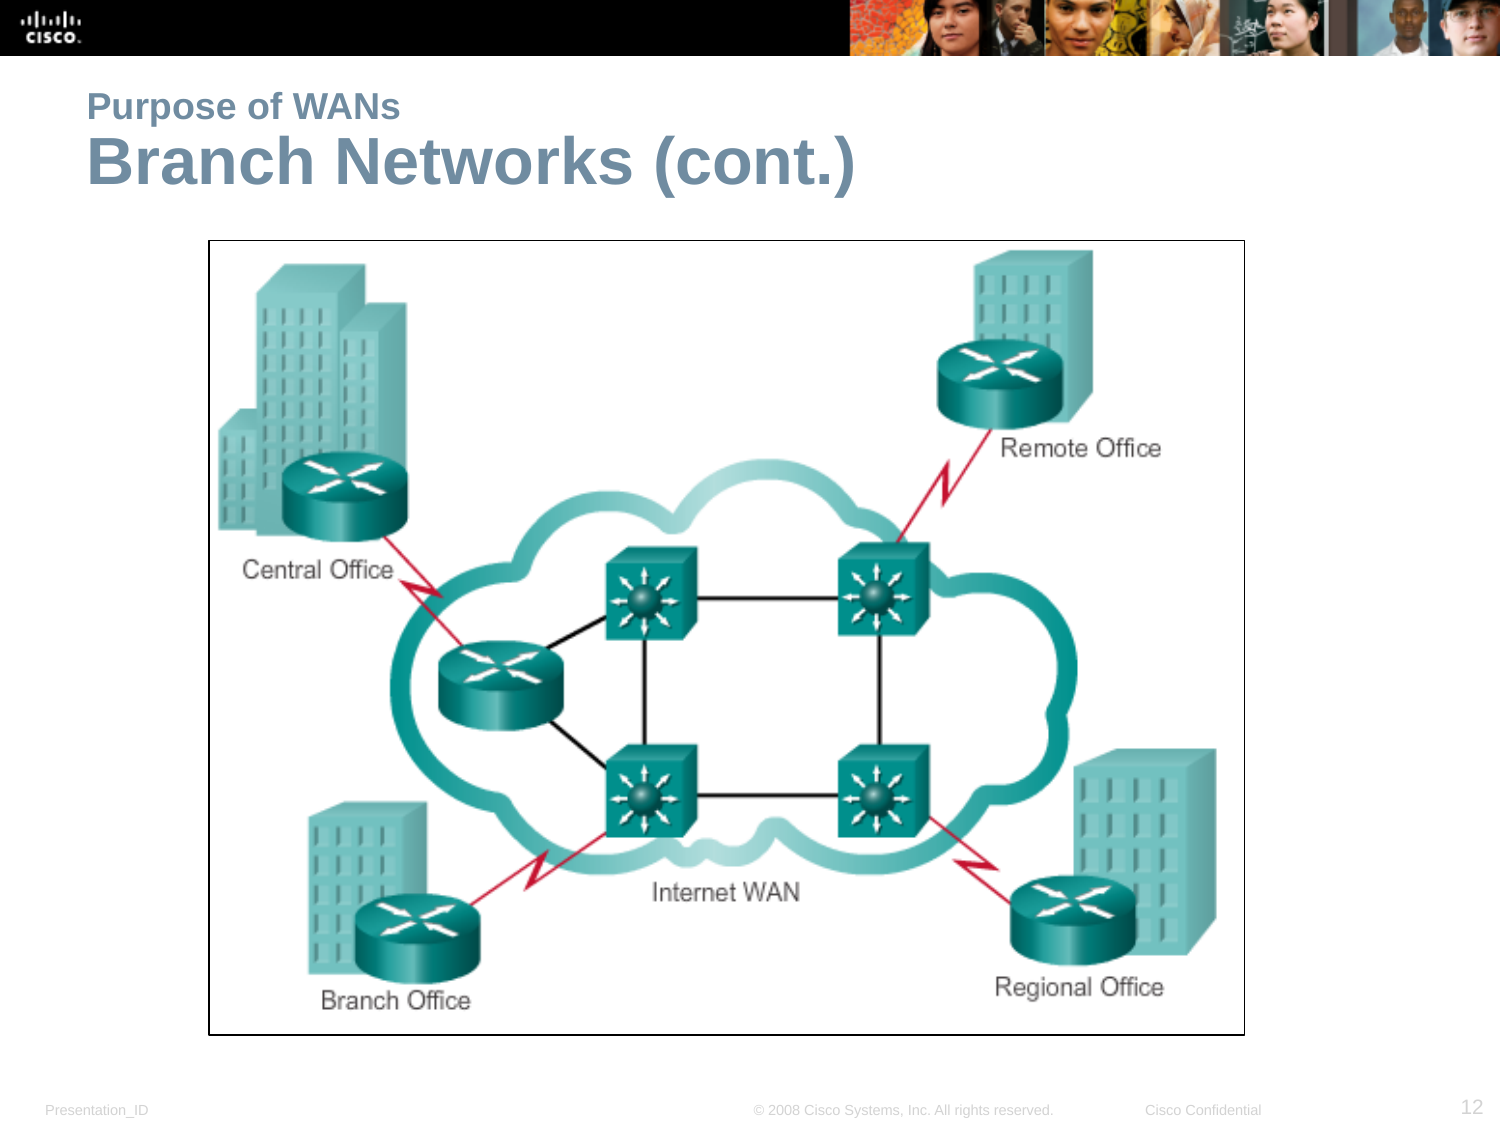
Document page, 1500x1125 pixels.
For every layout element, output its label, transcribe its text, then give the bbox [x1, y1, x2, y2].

picture [0, 0, 1500, 56]
title Purpose of WANs Branch Networks (cont.) [72, 68, 1410, 207]
picture [209, 241, 1244, 1035]
